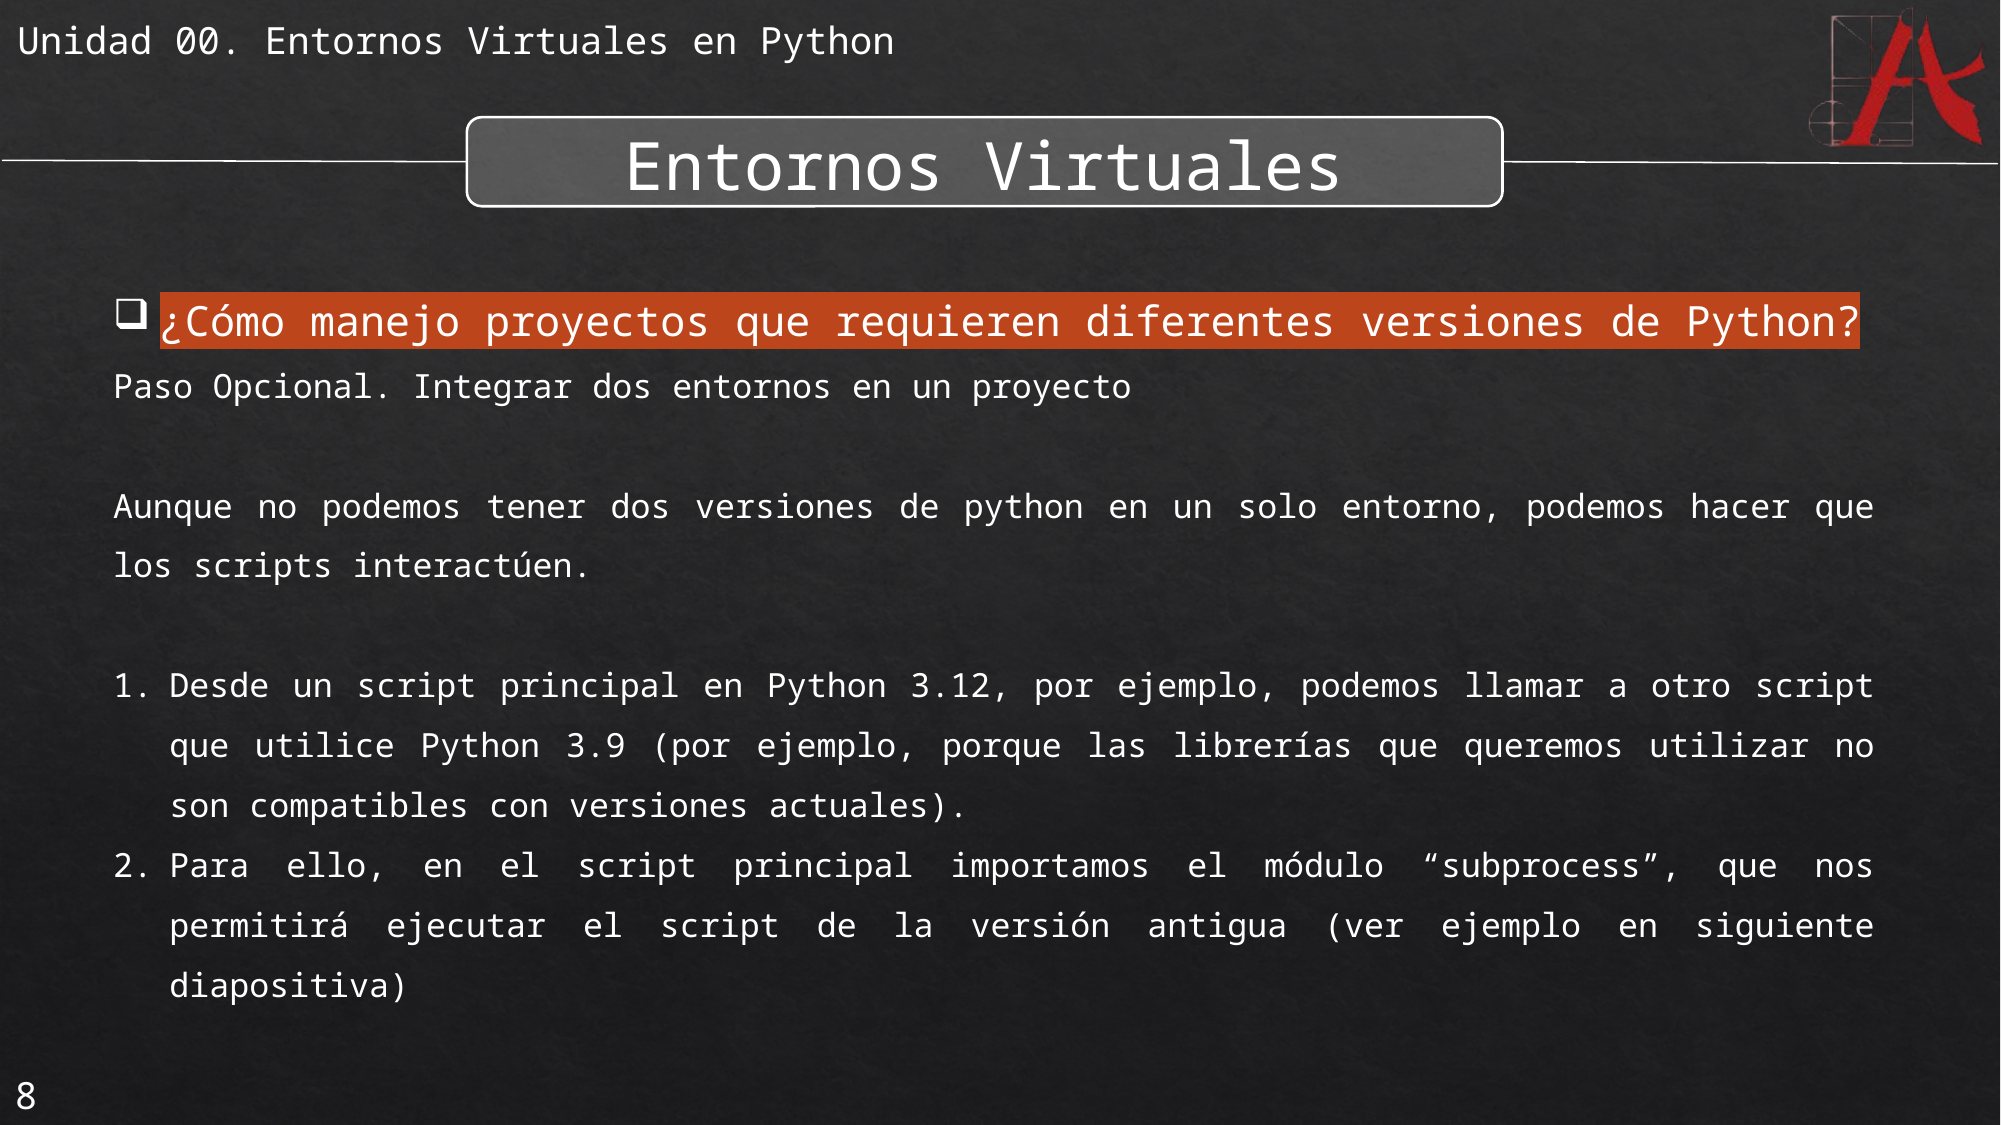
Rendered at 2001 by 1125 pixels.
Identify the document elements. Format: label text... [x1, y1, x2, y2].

text_box Unidad 00. Entornos Virtuales en Python [2, 29, 1645, 71]
picture [1803, 3, 1998, 161]
text_box 8 [0, 1064, 1156, 1125]
text_box Entornos Virtuales [466, 116, 1503, 212]
text_box ¿Cómo manejo proyectos que requieren diferentes versiones de Python? Paso Opcional. Integrar dos entornos en un proyecto Aunque no podemos tener dos versiones de python en un solo entorno, podemos hacer que los scripts interactúen. Desde un script principal en Python 3.12, por ejemplo, podemos llamar a otro script que utilice Python 3.9 (por ejemplo, porque las librerías que queremos utilizar no son compatibles con versiones actuales). Para ello, en el script principal importamos el módulo “subprocess”, que nos permitirá ejecutar el script de la versión antigua (ver ejemplo en siguiente diapositiva) [98, 262, 1892, 1125]
